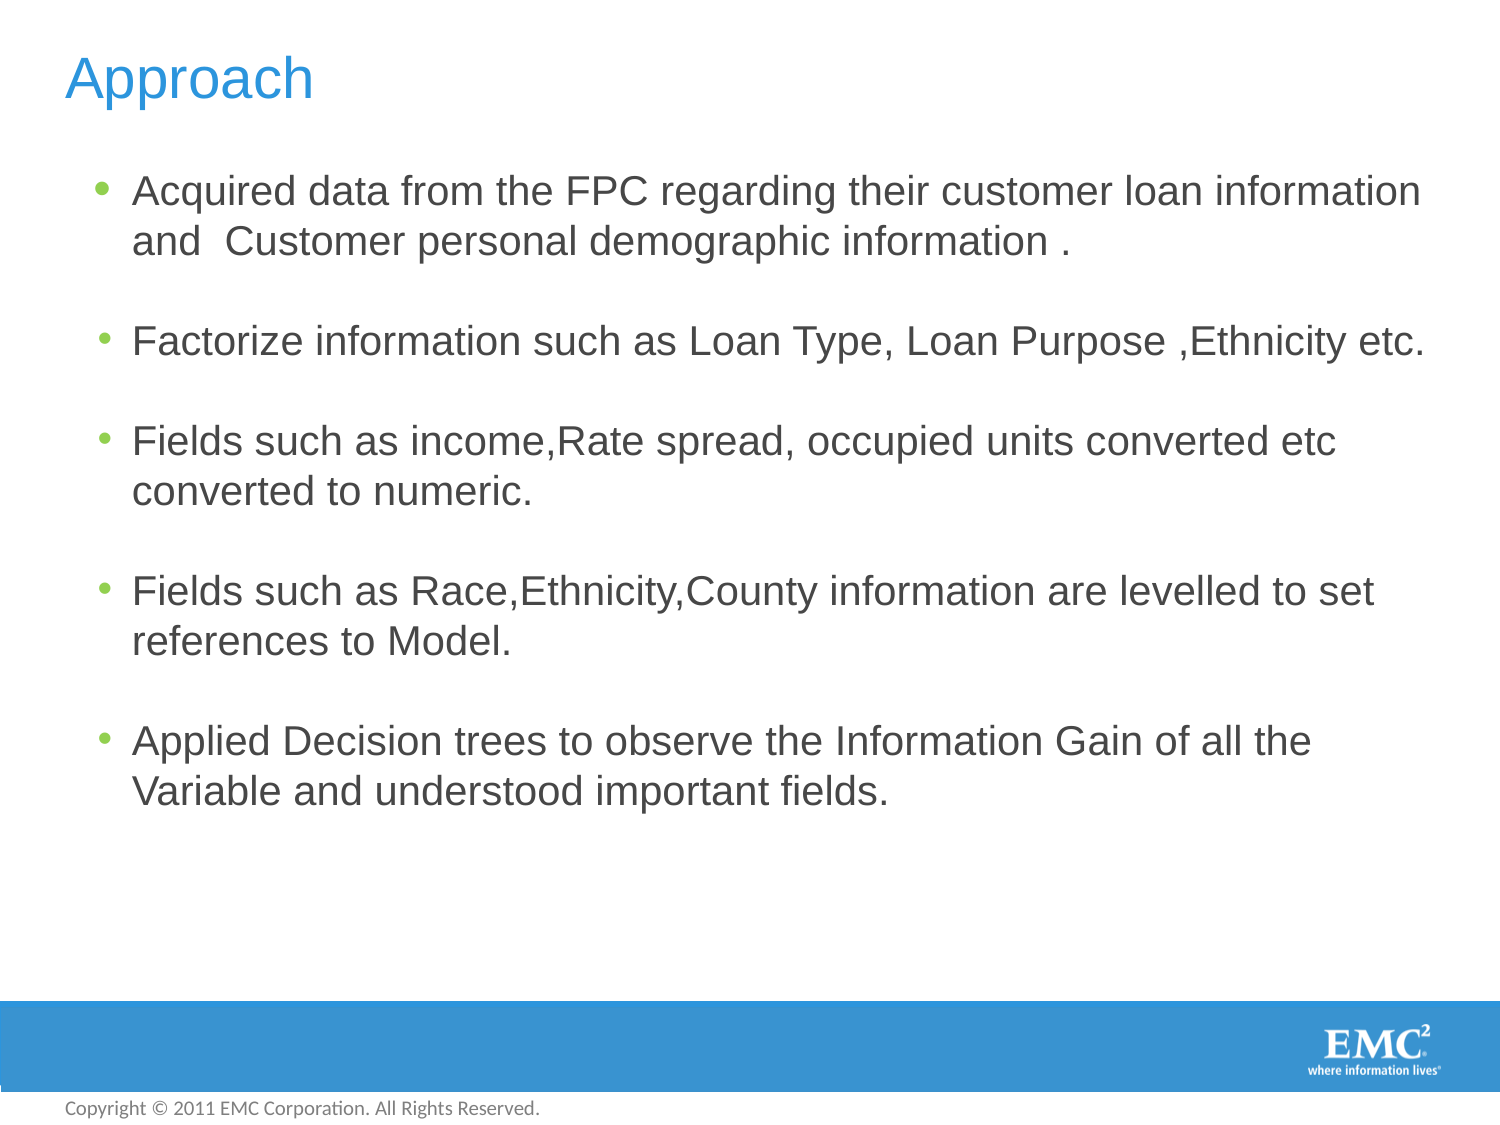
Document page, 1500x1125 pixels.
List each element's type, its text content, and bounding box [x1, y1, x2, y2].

picture [0, 1006, 1500, 1093]
title Approach [50, 12, 1438, 138]
list Acquired data from the FPC regarding their customer loan information and Customer personal demographic information . Factorize information such as Loan Type, Loan Purpose ,Ethnicity etc. Fields such as income,Rate spread, occupied units converted etc converted to numeric. Fields such as Race,Ethnicity,County information are levelled to set references to Model. Applied Decision trees to observe the Information Gain of all the Variable and understood important fields. [59, 155, 1466, 1044]
